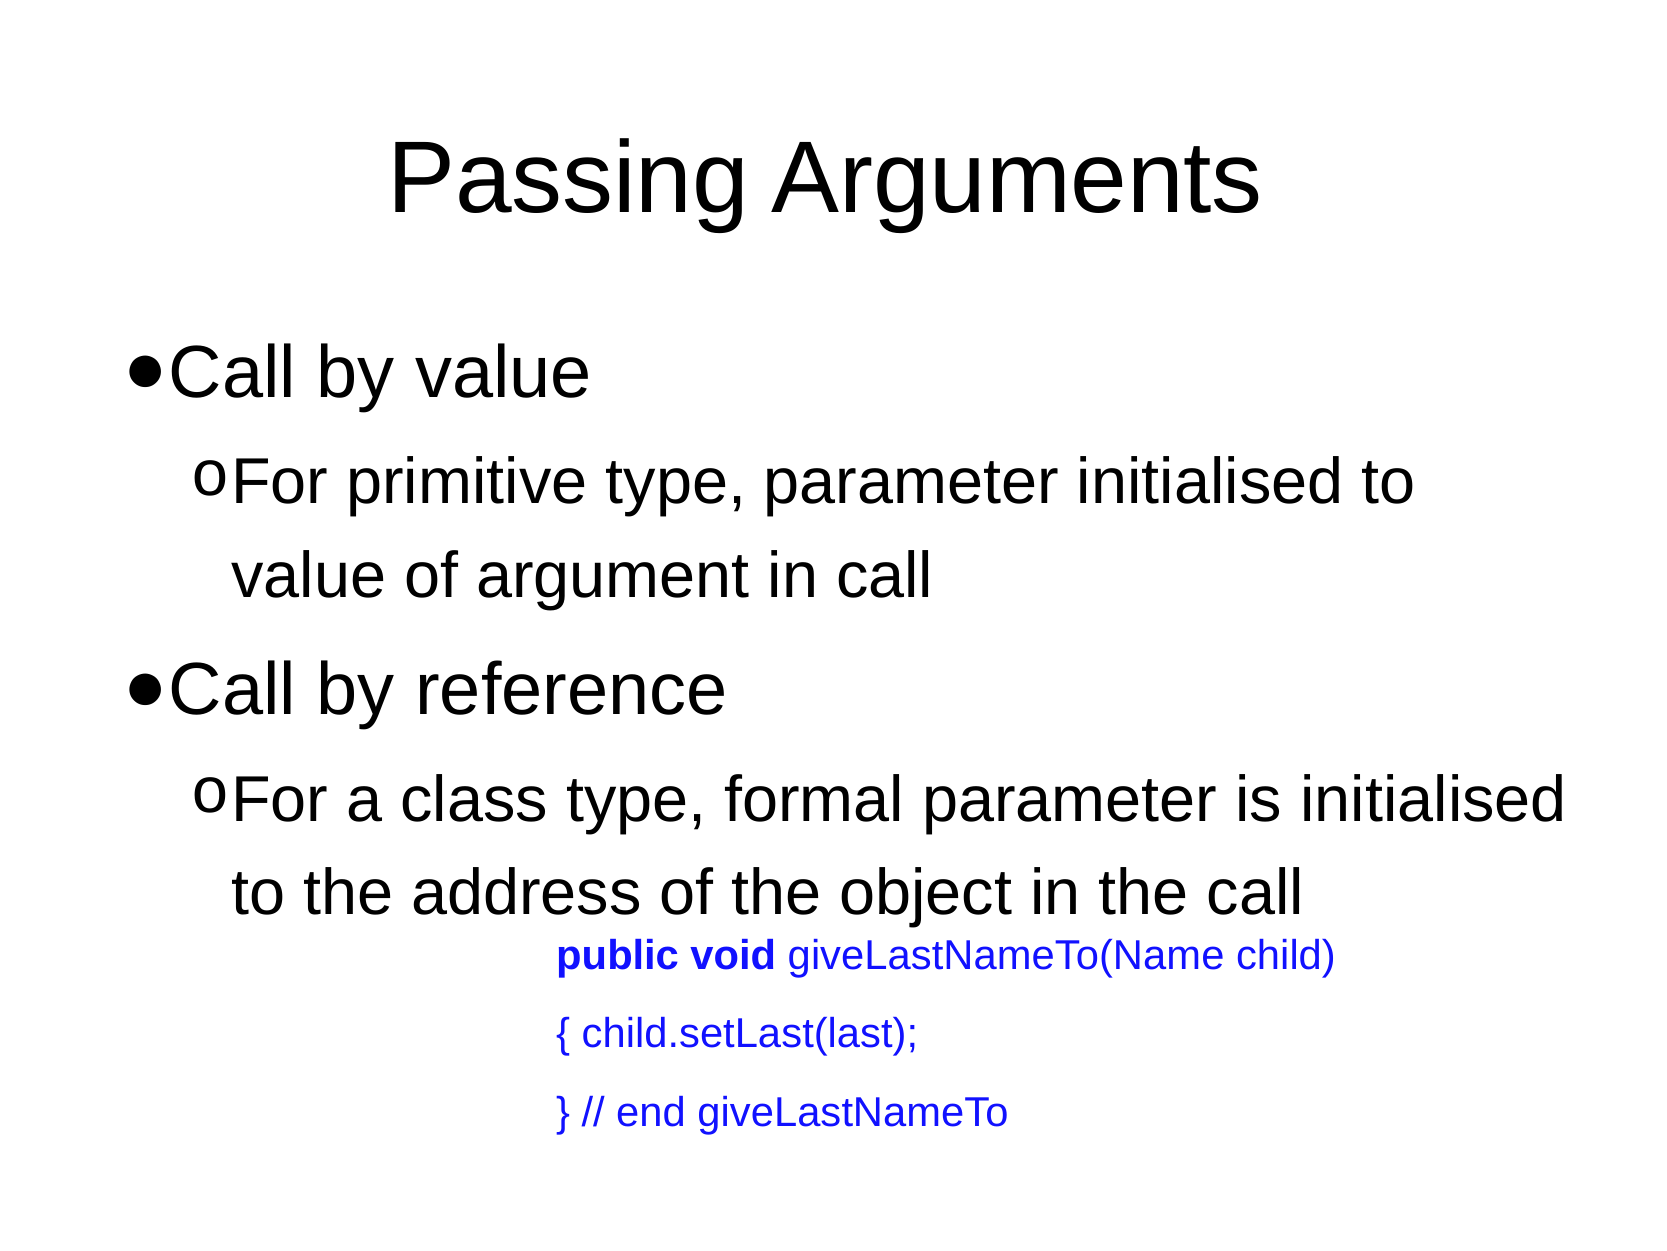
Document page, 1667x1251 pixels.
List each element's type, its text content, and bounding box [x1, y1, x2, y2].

text_box public void giveLastNameTo(Name child) { child.setLast(last); } // end giveLastNameTo [549, 911, 1579, 1200]
title Passing Arguments [100, 58, 1579, 263]
text_box Call by value For primitive type, parameter initialised to value of argument in call Call by reference For a class type, formal parameter is initialised to the address of the object in the call [100, 300, 1579, 1121]
